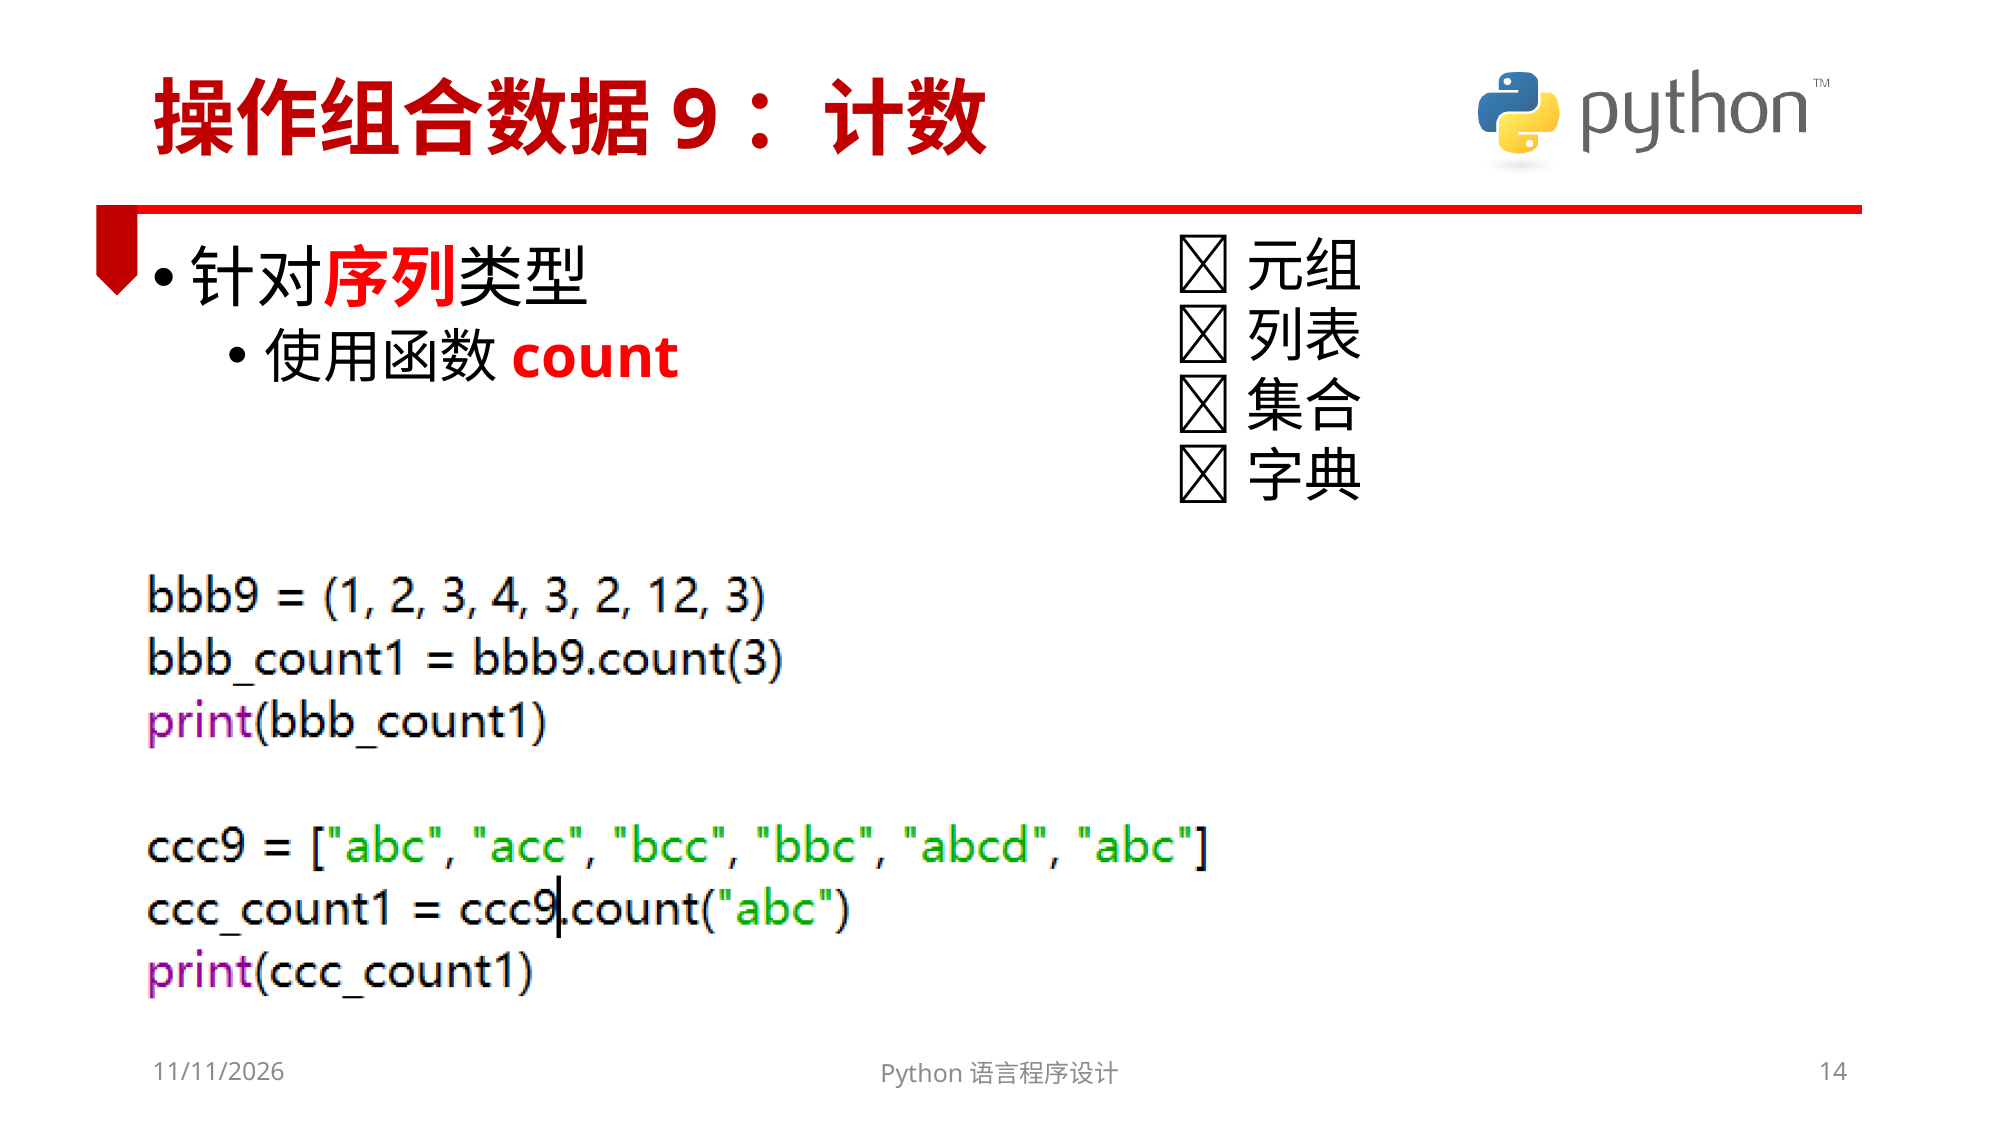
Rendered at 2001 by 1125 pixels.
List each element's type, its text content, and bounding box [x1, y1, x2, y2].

title 操作组合数据9：计数 [137, 53, 1436, 191]
text_box 元组 列表 集合 字典 [1159, 220, 1691, 515]
slide_number 14 [1412, 1042, 1863, 1103]
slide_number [137, 1042, 588, 1103]
picture [137, 534, 1225, 1024]
picture [1419, 47, 1863, 197]
list 针对序列类型 使用函数count [137, 236, 1863, 1014]
footer Python语言程序设计 [662, 1042, 1338, 1103]
